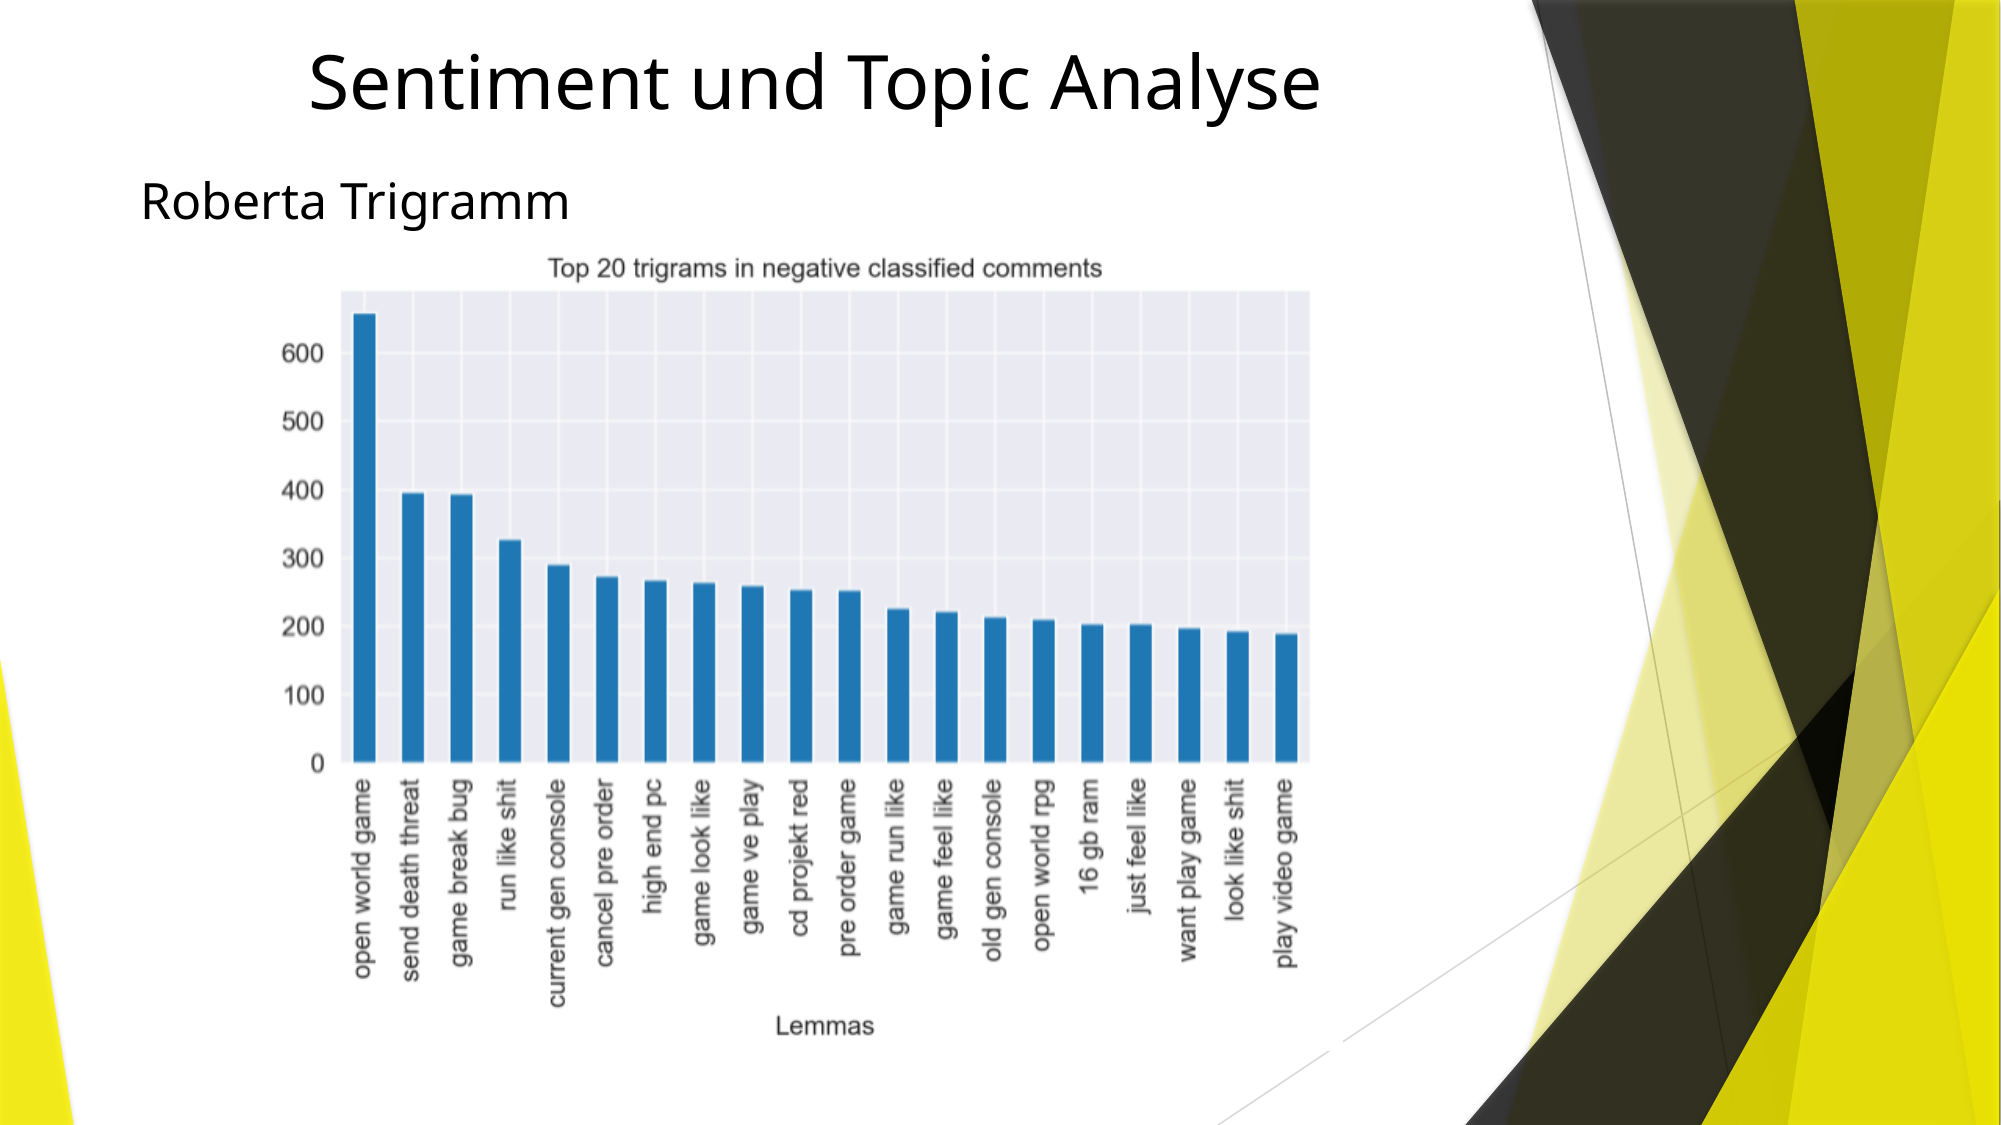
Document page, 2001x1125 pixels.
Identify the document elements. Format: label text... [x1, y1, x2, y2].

text_box Sentiment und Topic Analyse [110, 26, 1521, 122]
picture [274, 237, 1343, 1051]
list Roberta Trigramm [125, 162, 1536, 800]
